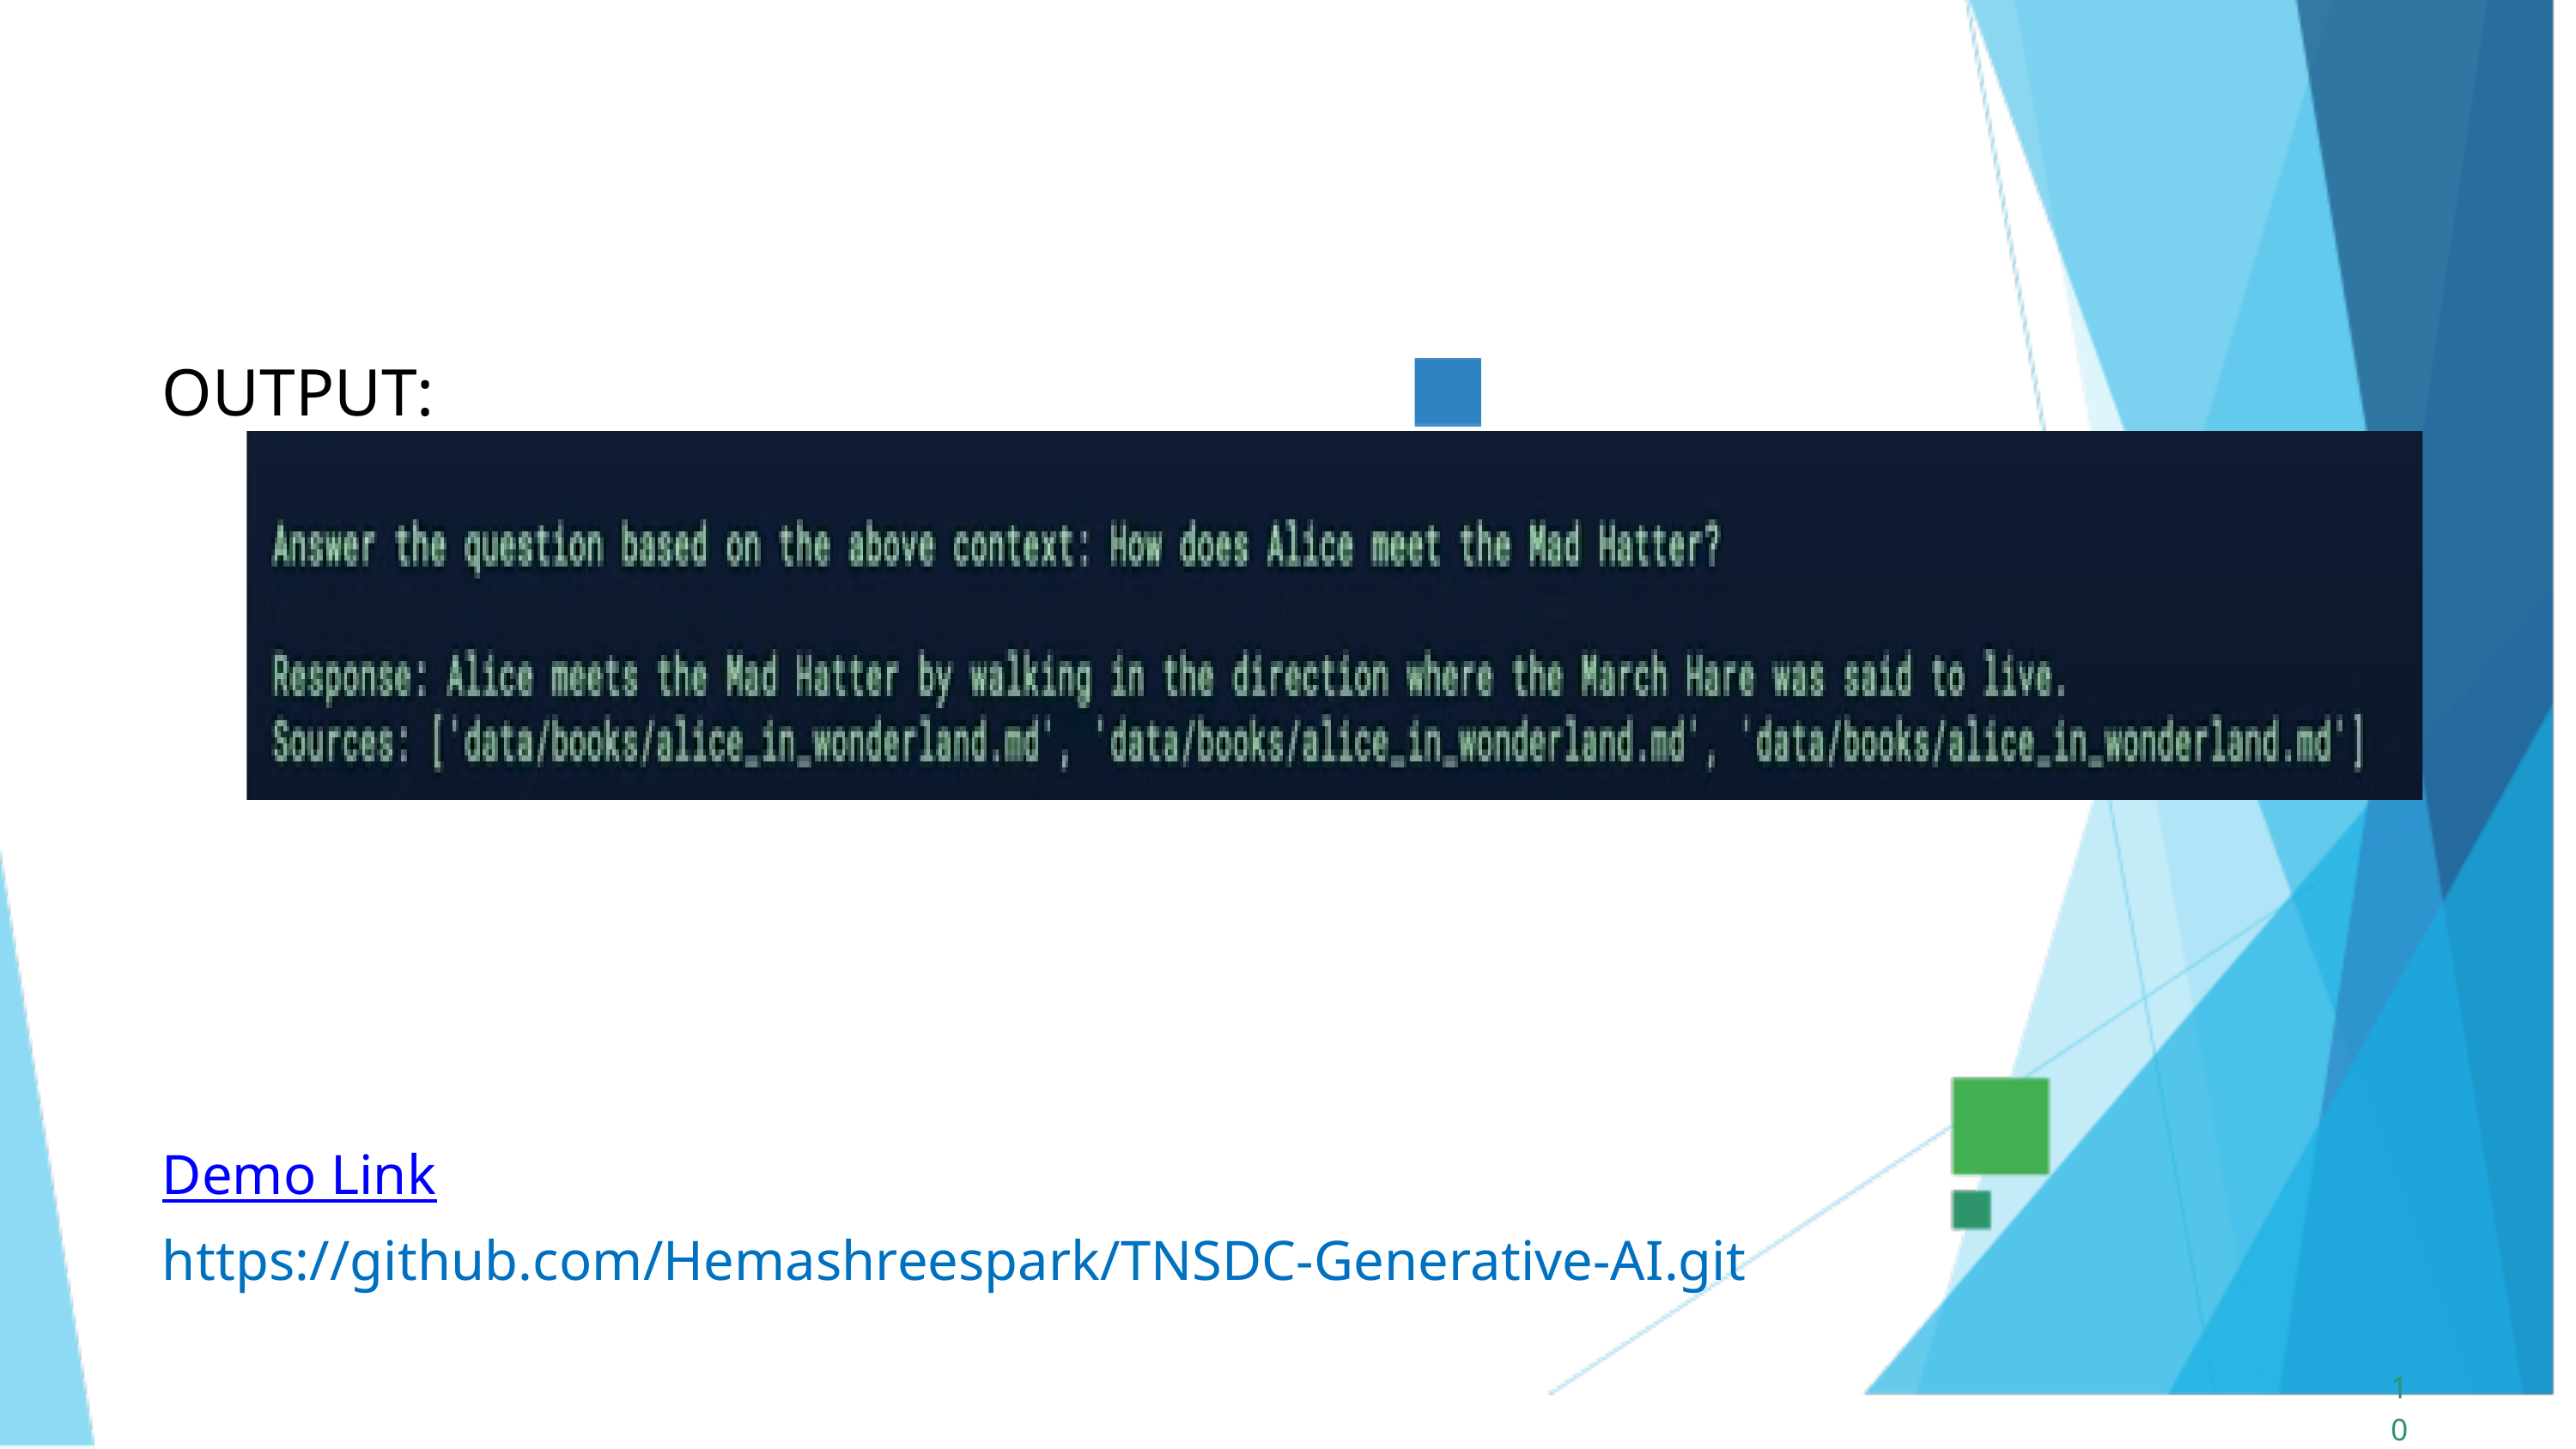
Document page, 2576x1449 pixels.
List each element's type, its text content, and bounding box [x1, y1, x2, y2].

text_box [1414, 358, 1481, 427]
text_box 10 [2391, 1361, 2423, 1447]
text_box [1533, 0, 2567, 1409]
text_box OUTPUT: [161, 67, 1192, 429]
text_box [0, 846, 95, 1449]
picture [246, 430, 2423, 800]
text_box Demo Link https://github.com/Hemashreespark/TNSDC-Generative-AI.git [161, 1138, 1771, 1291]
